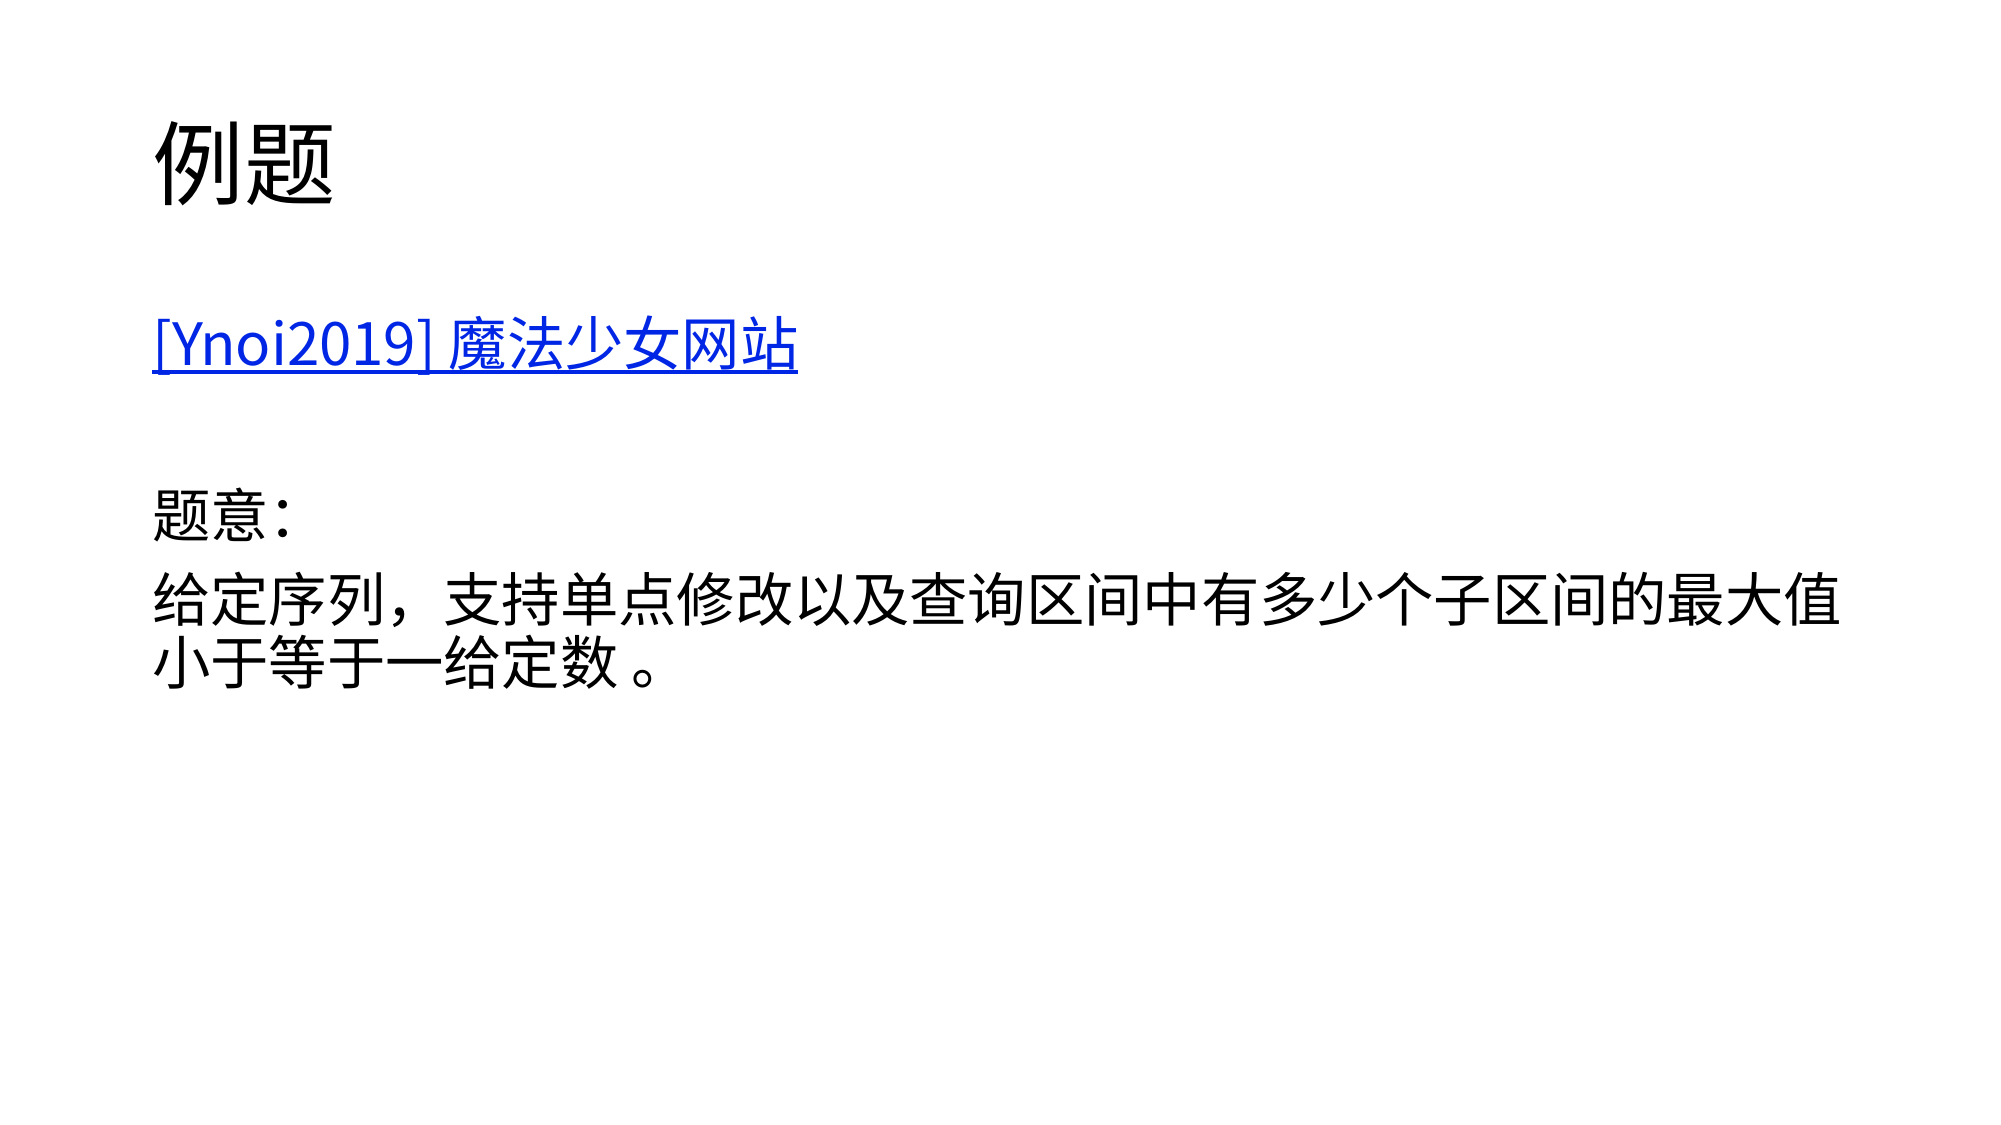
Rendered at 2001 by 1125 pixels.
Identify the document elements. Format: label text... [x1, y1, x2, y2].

title 例题 [137, 59, 1863, 278]
